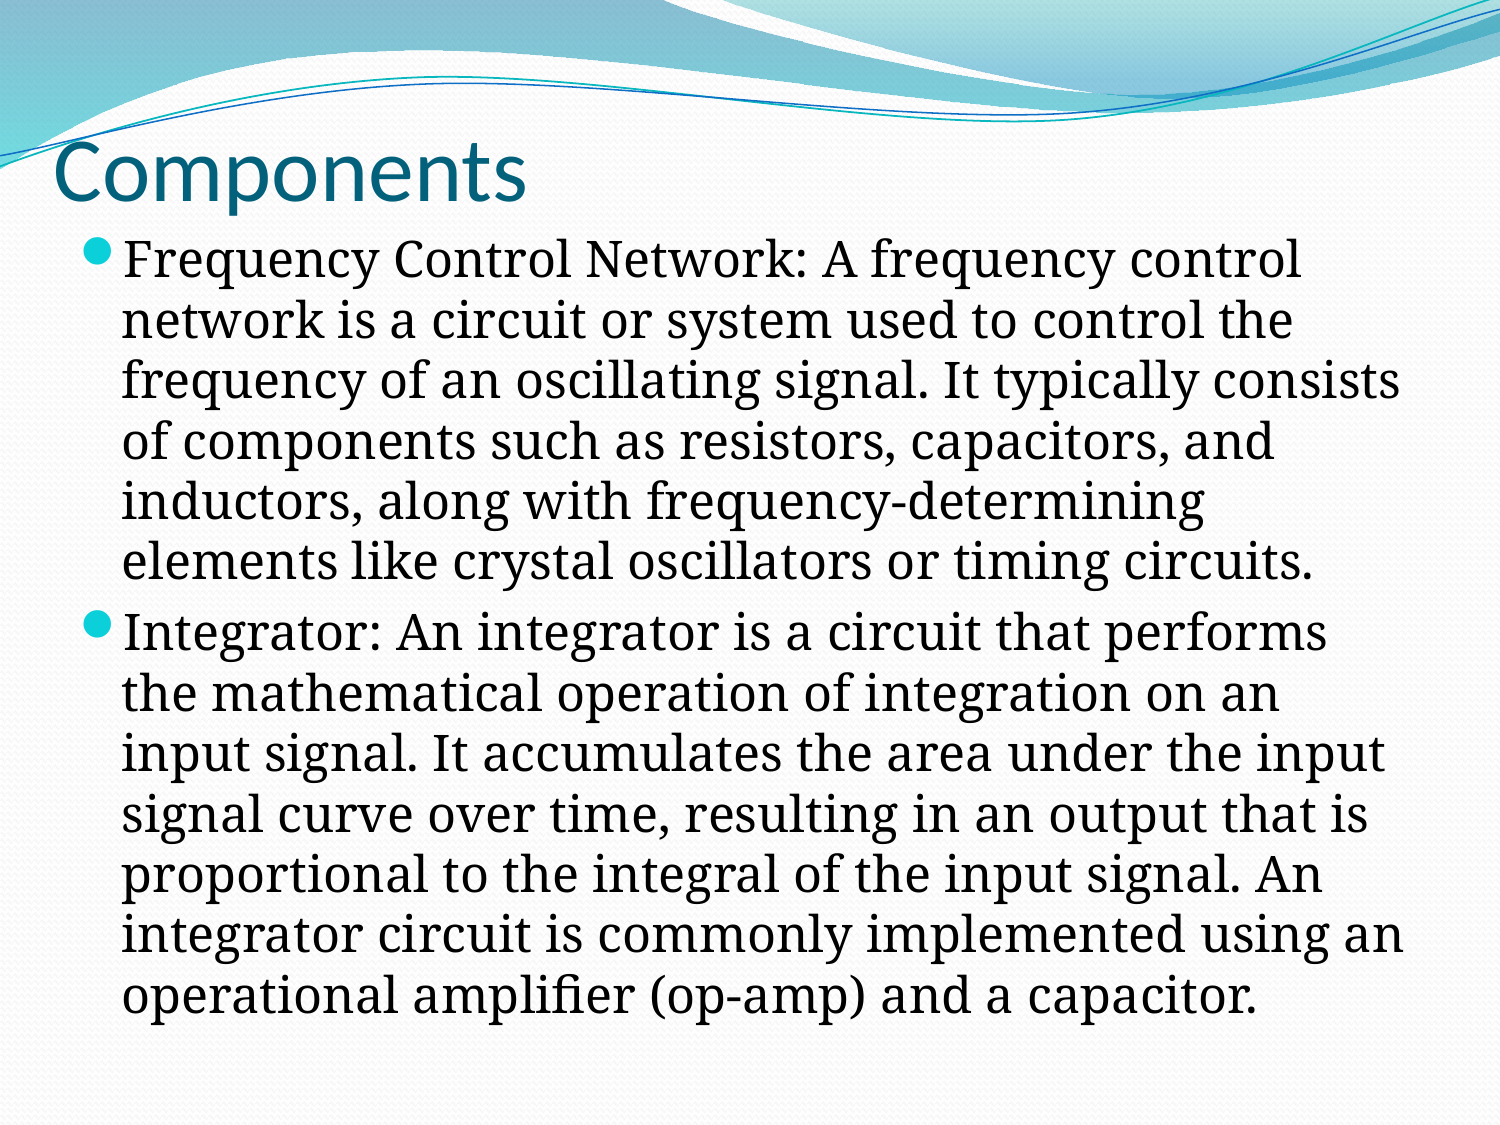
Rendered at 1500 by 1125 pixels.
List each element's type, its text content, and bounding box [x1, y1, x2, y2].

title Components [53, 101, 1425, 220]
list Frequency Control Network: A frequency control network is a circuit or system used to control the frequency of an oscillating signal. It typically consists of components such as resistors, capacitors, and inductors, along with frequency-determining elements like crystal oscillators or timing circuits. Integrator: An integrator is a circuit that performs the mathematical operation of integration on an input signal. It accumulates the area under the input signal curve over time, resulting in an output that is proportional to the integral of the input signal. An integrator circuit is commonly implemented using an operational amplifier (op-amp) and a capacitor. [64, 219, 1424, 1106]
